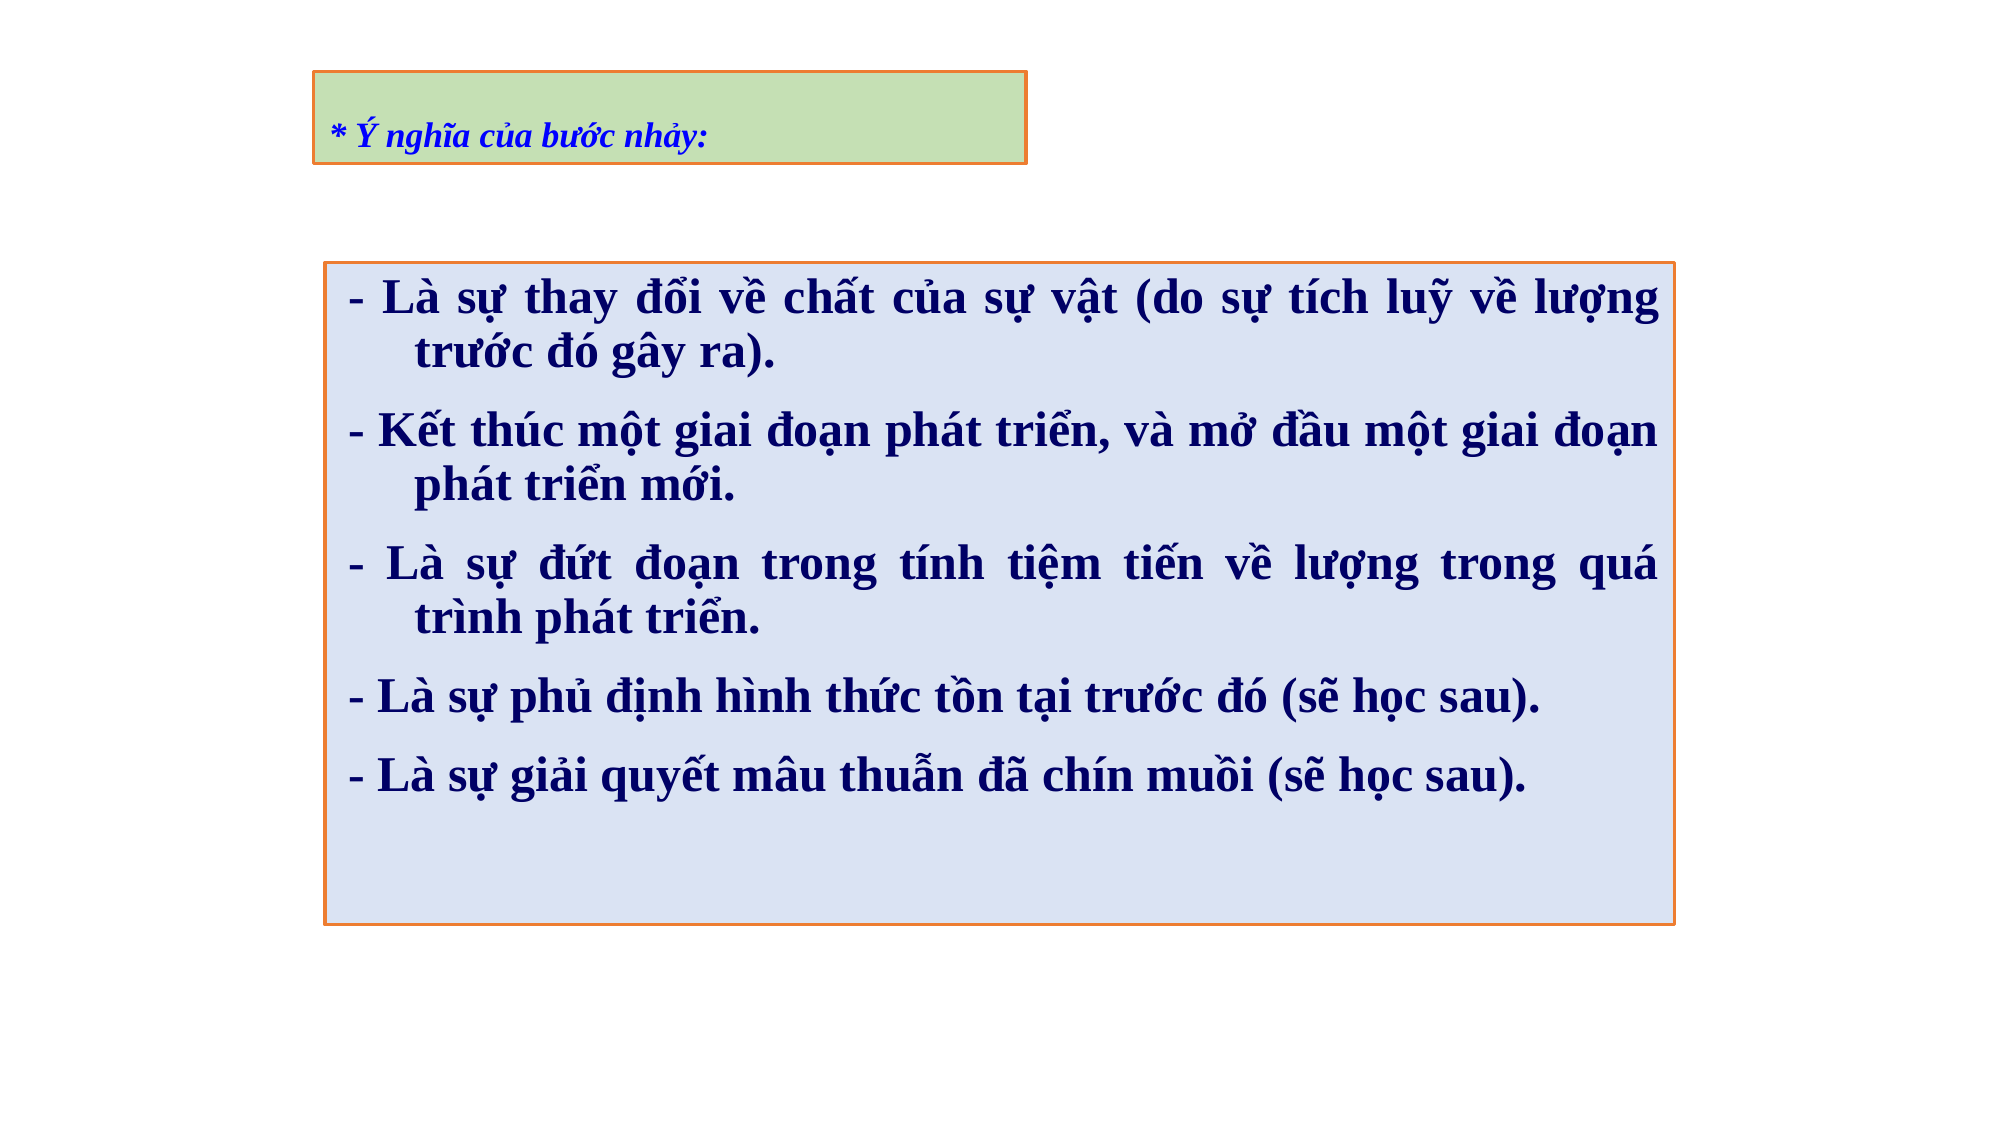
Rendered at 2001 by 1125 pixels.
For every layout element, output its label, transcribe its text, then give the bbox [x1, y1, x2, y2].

title * Ý nghĩa của bước nhảy: [313, 71, 1027, 164]
list - Là sự thay đổi về chất của sự vật (do sự tích luỹ về lượng trước đó gây ra). - Kết thúc một giai đoạn phát triển, và mở đầu một giai đoạn phát triển mới. - Là sự đứt đoạn trong tính tiệm tiến về lượng trong quá trình phát triển. - Là sự phủ định hình thức tồn tại trước đó (sẽ học sau). - Là sự giải quyết mâu thuẫn đã chín muồi (sẽ học sau). [324, 262, 1675, 925]
